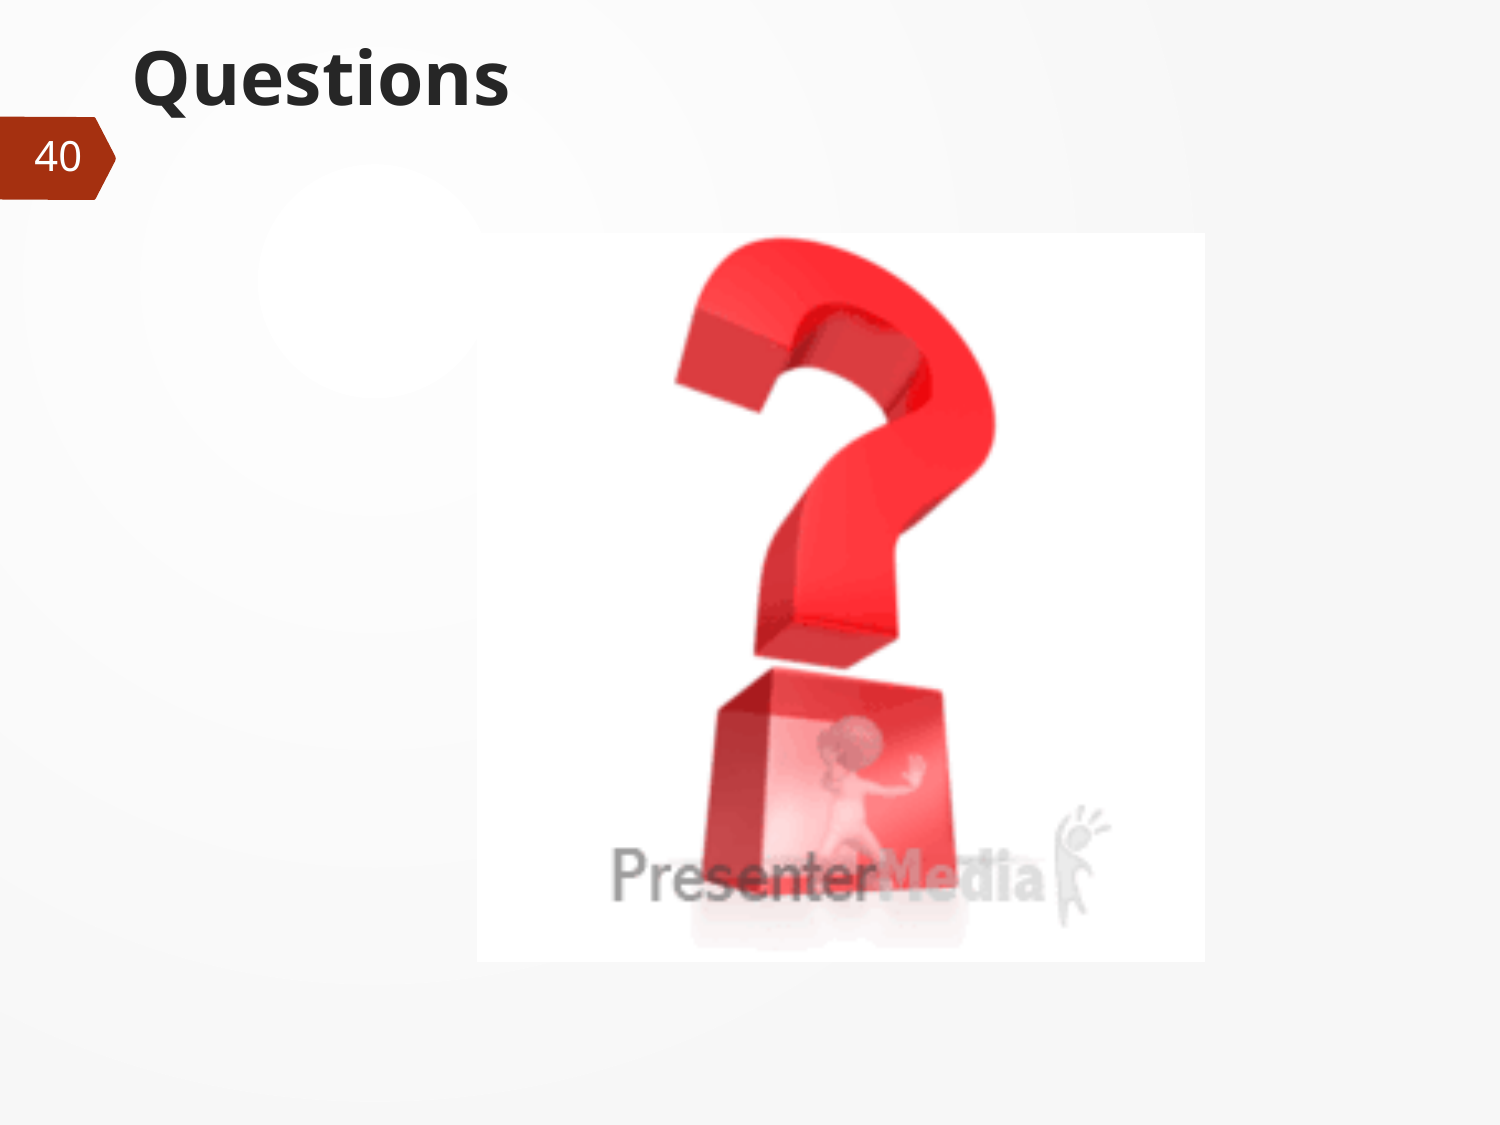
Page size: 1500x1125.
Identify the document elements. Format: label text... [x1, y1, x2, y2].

title Questions [116, 23, 1483, 158]
slide_number 40 [1, 128, 98, 189]
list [477, 233, 1206, 962]
